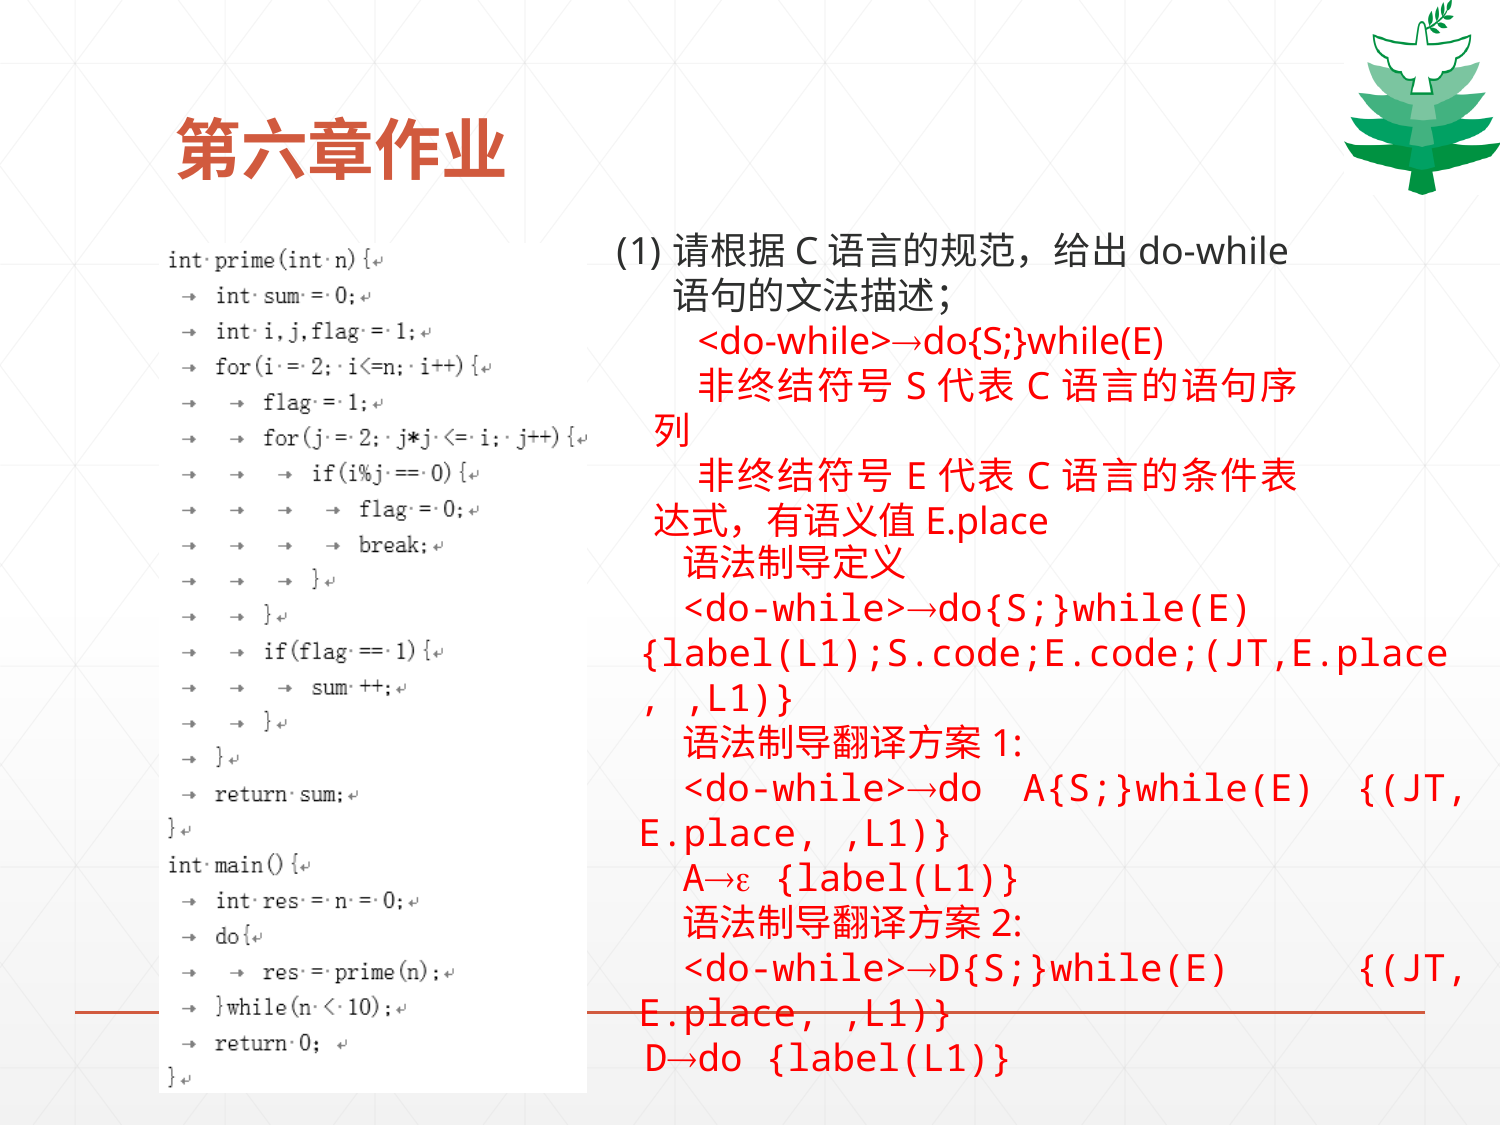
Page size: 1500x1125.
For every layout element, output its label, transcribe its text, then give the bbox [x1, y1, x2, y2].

picture [159, 243, 587, 1093]
text_box 语法制导定义 <do-while>do{S;}while(E) {label(L1);S.code;E.code;(JT,E.place , ,L1)} 语法制导翻译方案1: <do-while>do A{S;}while(E) {(JT, E.place, ,L1)} A {label(L1)} 语法制导翻译方案2: <do-while>D{S;}while(E) {(JT, E.place, ,L1)} Ddo {label(L1)} [587, 531, 1484, 1086]
picture [1344, 0, 1500, 195]
text_box 请根据C语言的规范，给出do-while语句的文法描述； <do-while>do{S;}while(E) 非终结符号S代表C语言的语句序列 非终结符号E代表C语言的条件表达式，有语义值E.place [601, 220, 1313, 531]
title 第六章作业 [159, 82, 1341, 197]
